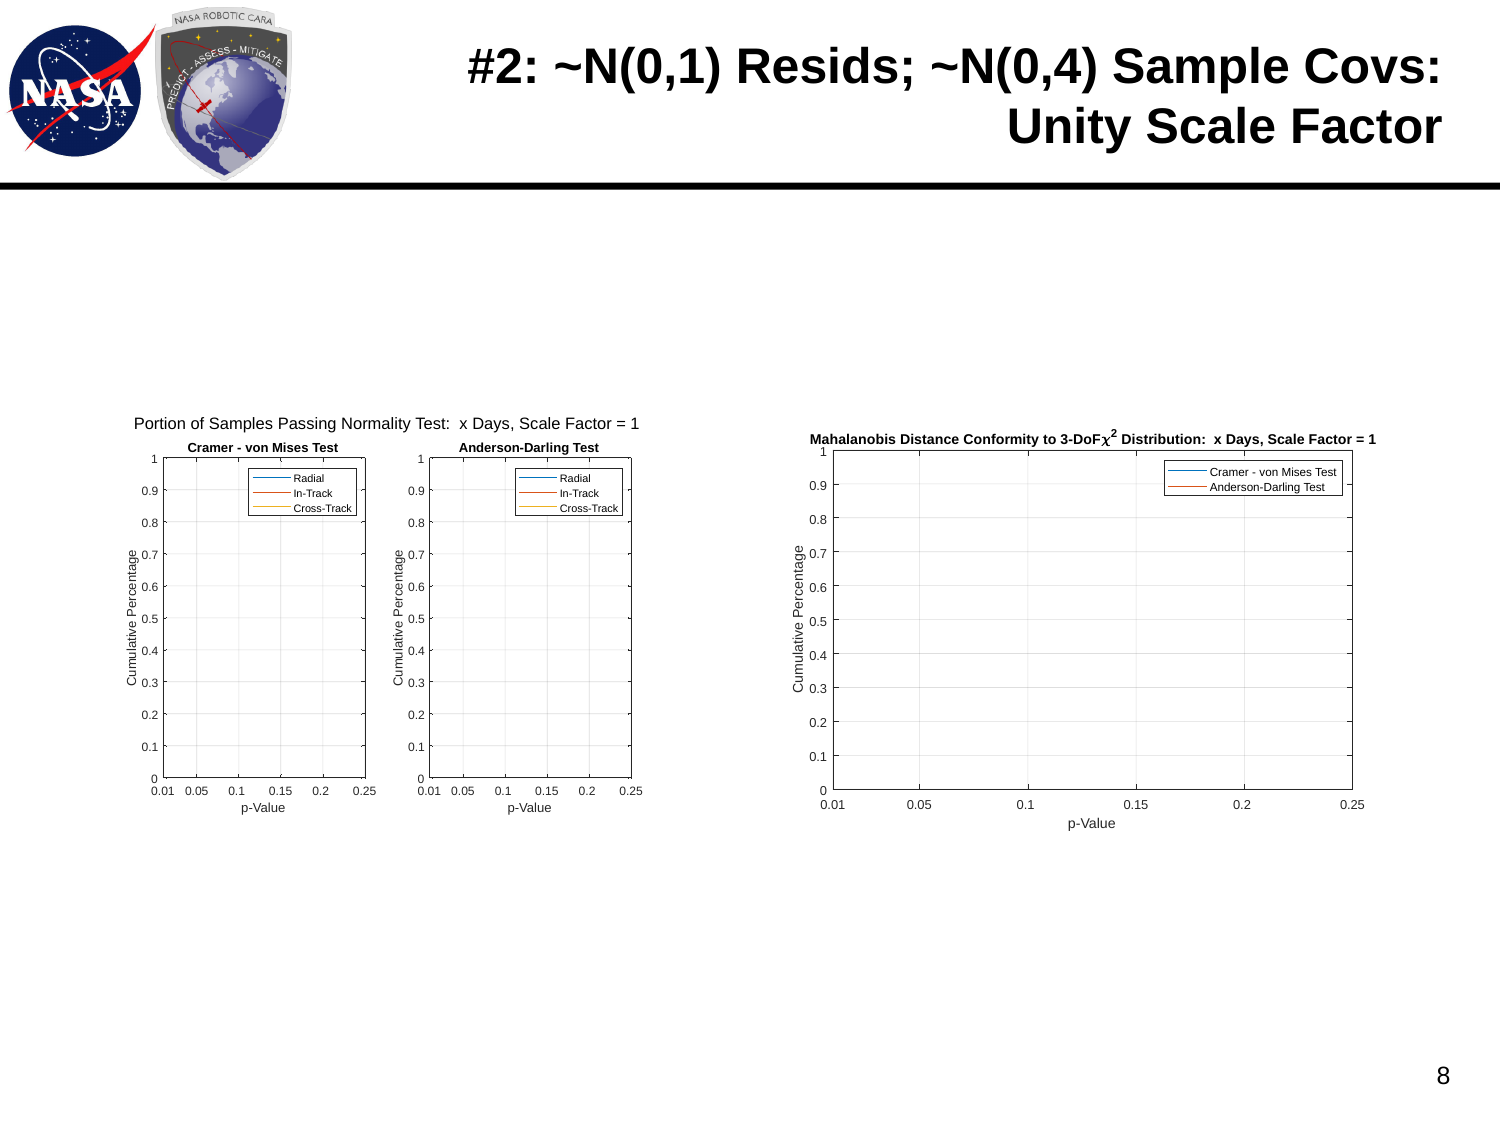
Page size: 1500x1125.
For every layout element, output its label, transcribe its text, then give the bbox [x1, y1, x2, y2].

picture [83, 404, 690, 820]
picture [745, 418, 1416, 835]
picture [0, 0, 285, 181]
title #2: ~N(0,1) Resids; ~N(0,4) Sample Covs: Unity Scale Factor [285, 0, 1459, 188]
